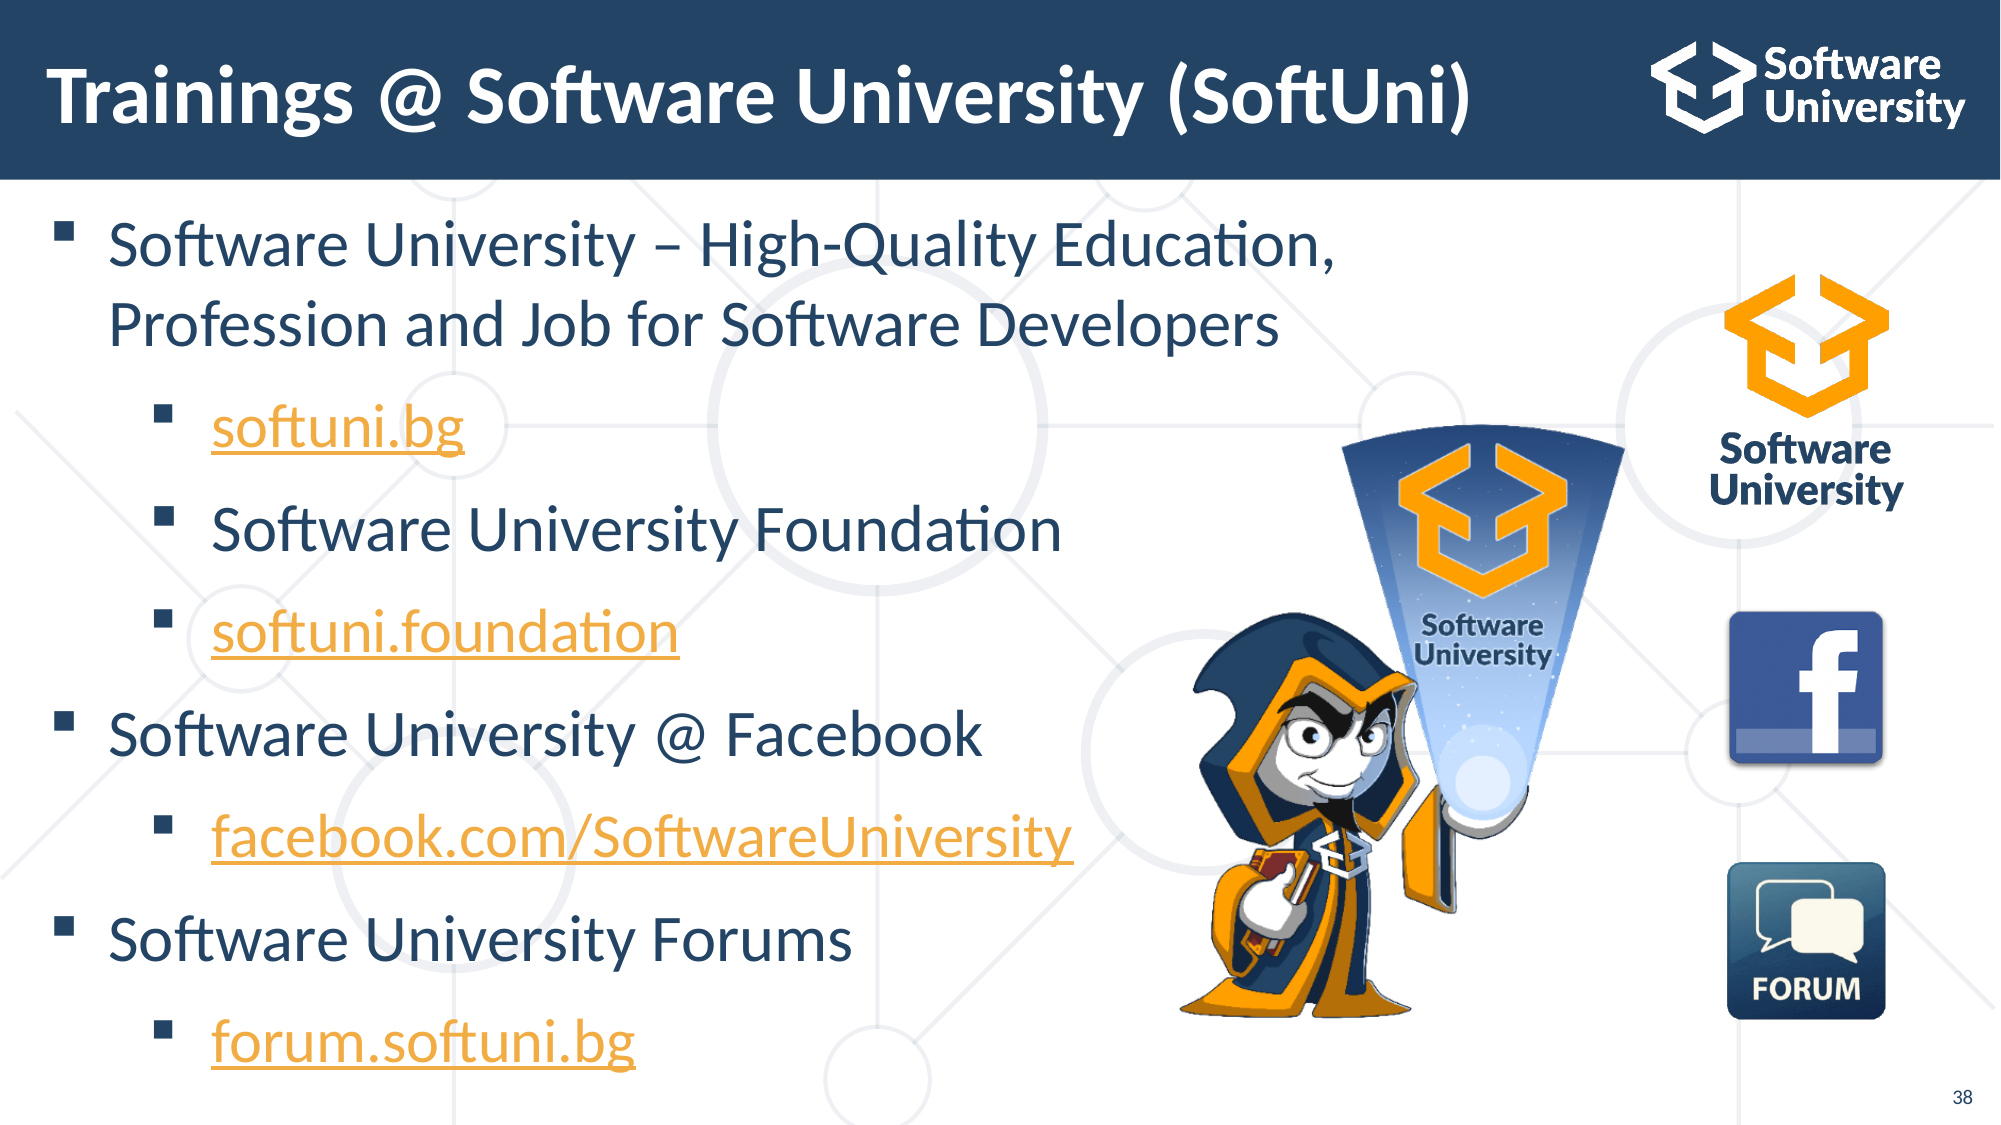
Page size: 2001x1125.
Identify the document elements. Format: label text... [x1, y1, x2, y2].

title Trainings @ Software University (SoftUni) [28, 17, 1627, 163]
list Software University – High-Quality Education, Profession and Job for Software Developers softuni.bg Software University Foundation softuni.foundation Software University @ Facebook facebook.com/SoftwareUniversity Software University Forums forum.softuni.bg [31, 193, 1458, 1094]
picture [1723, 605, 1889, 773]
picture [1726, 861, 1886, 1020]
picture [1651, 41, 1966, 134]
slide_number 38 [1927, 1067, 1989, 1117]
picture [1458, 423, 1627, 1020]
picture [1708, 274, 1904, 517]
